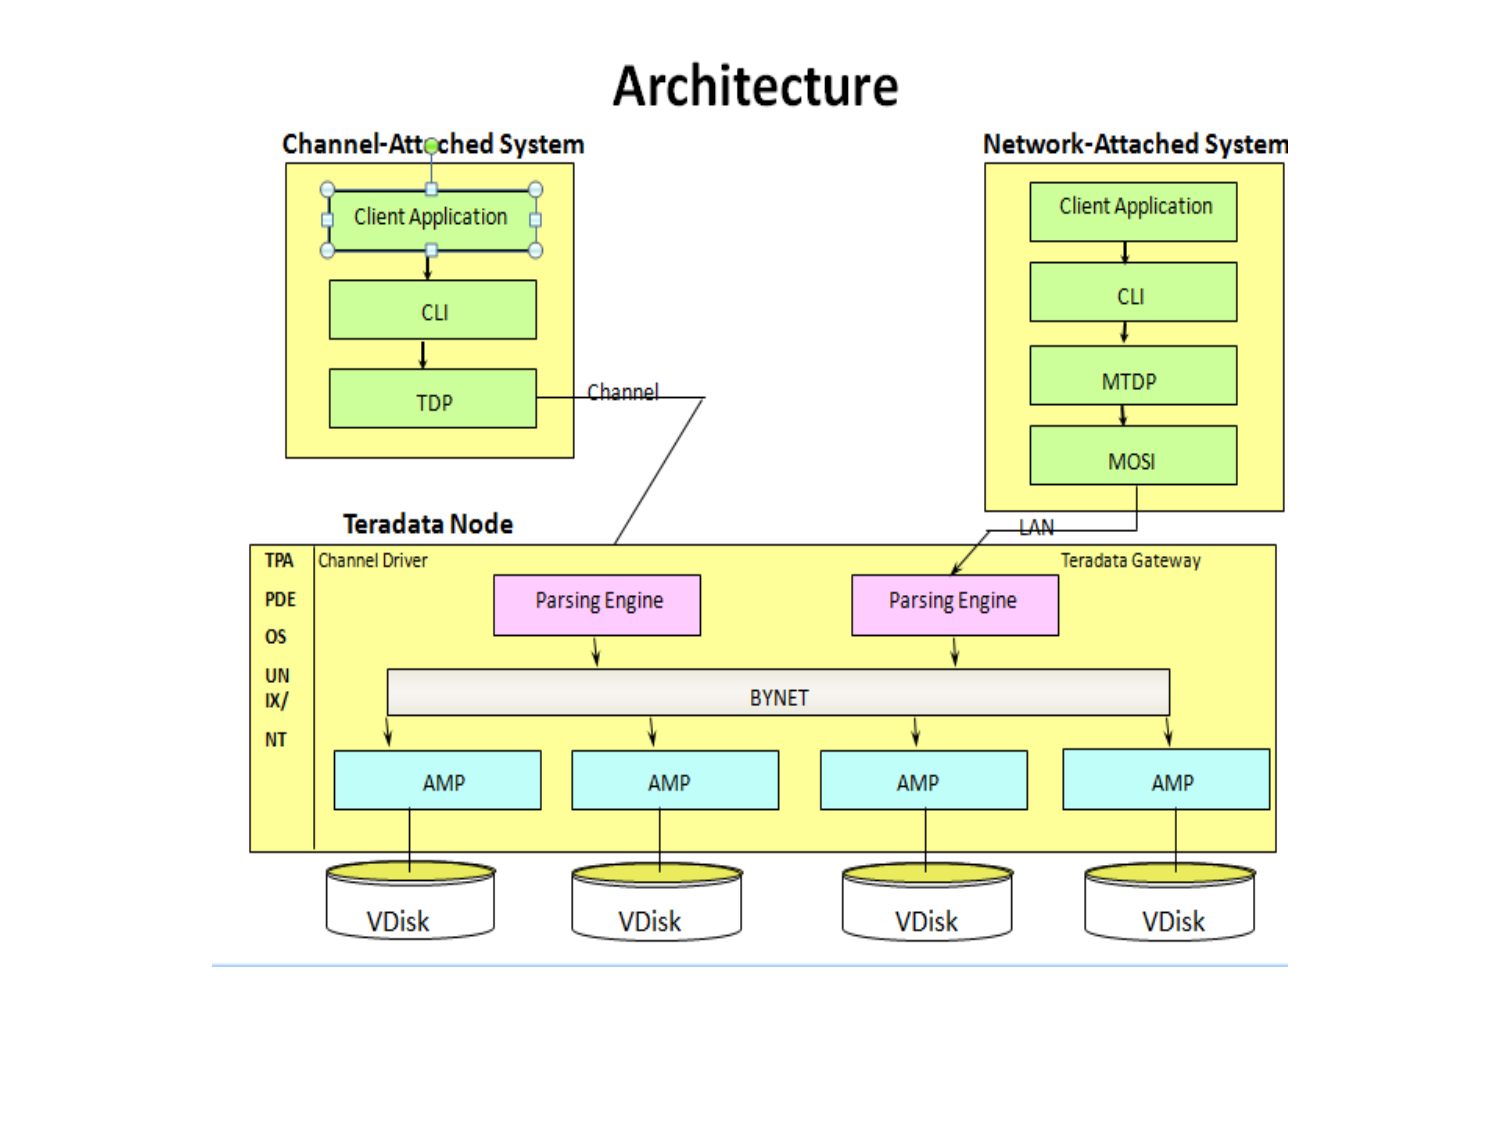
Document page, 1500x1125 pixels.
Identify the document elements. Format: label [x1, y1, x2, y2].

picture [212, 49, 1288, 967]
